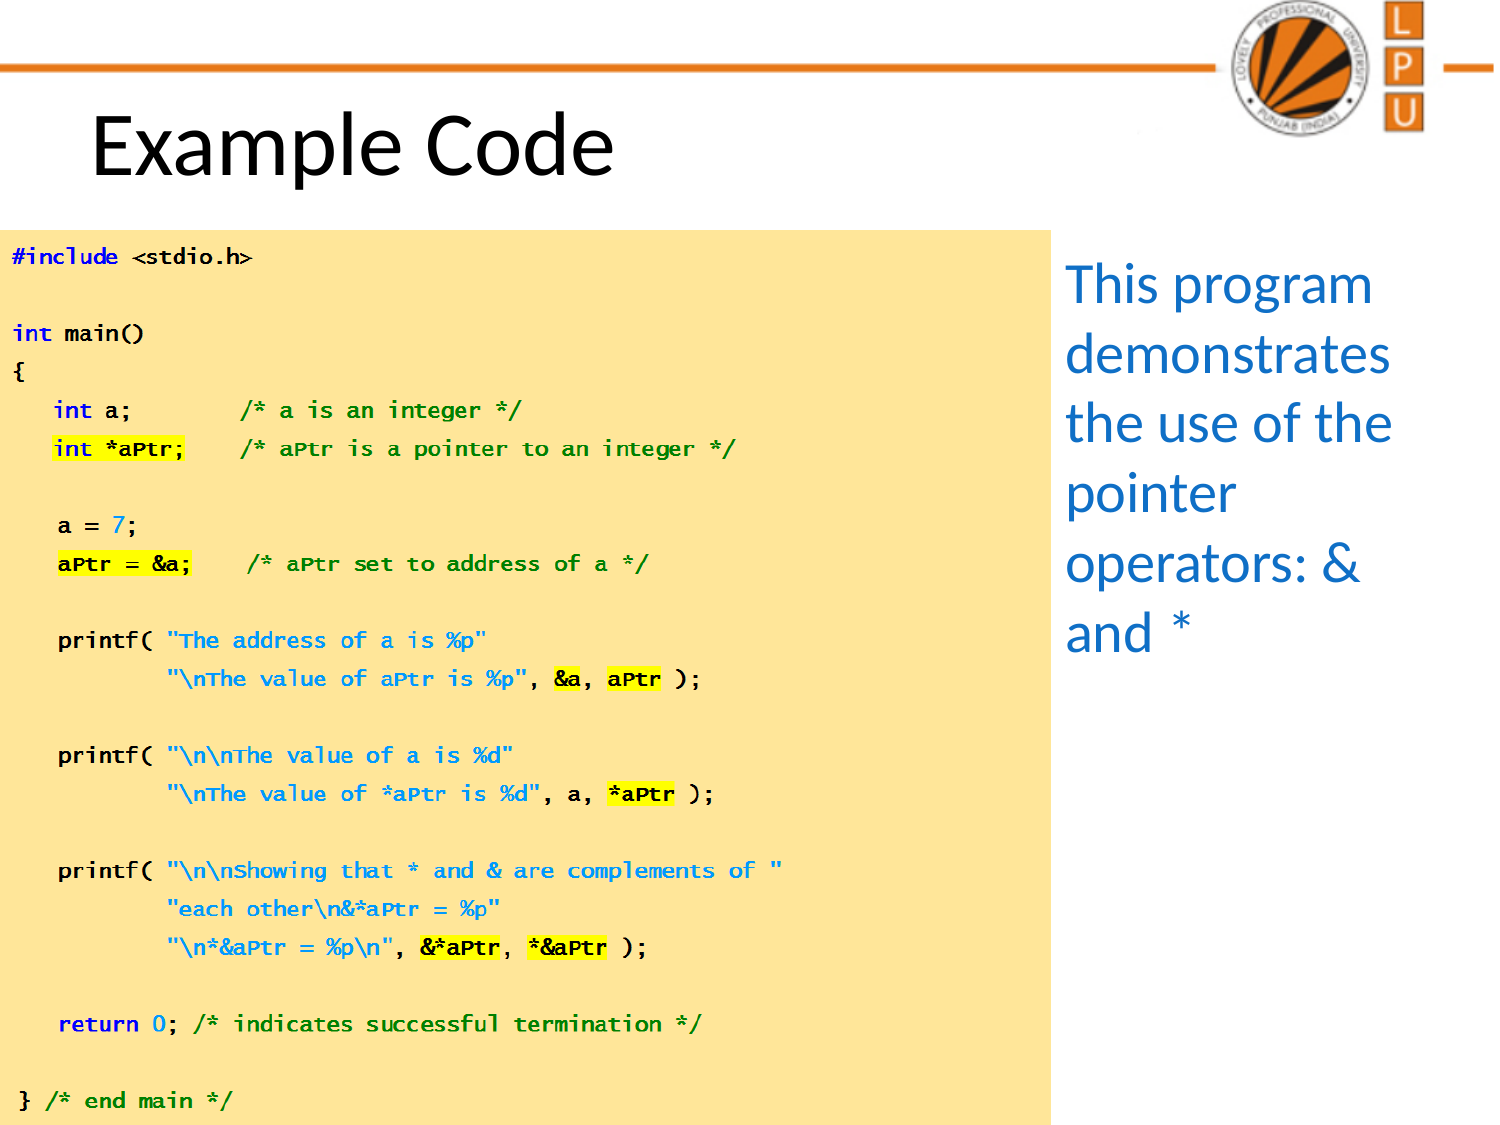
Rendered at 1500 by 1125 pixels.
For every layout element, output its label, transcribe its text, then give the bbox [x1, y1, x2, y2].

list This program demonstrates the use of the pointer operators: & and * [1057, 237, 1425, 1005]
picture [0, 229, 1053, 1125]
title Example Code [75, 45, 1425, 233]
picture [0, 0, 1497, 155]
